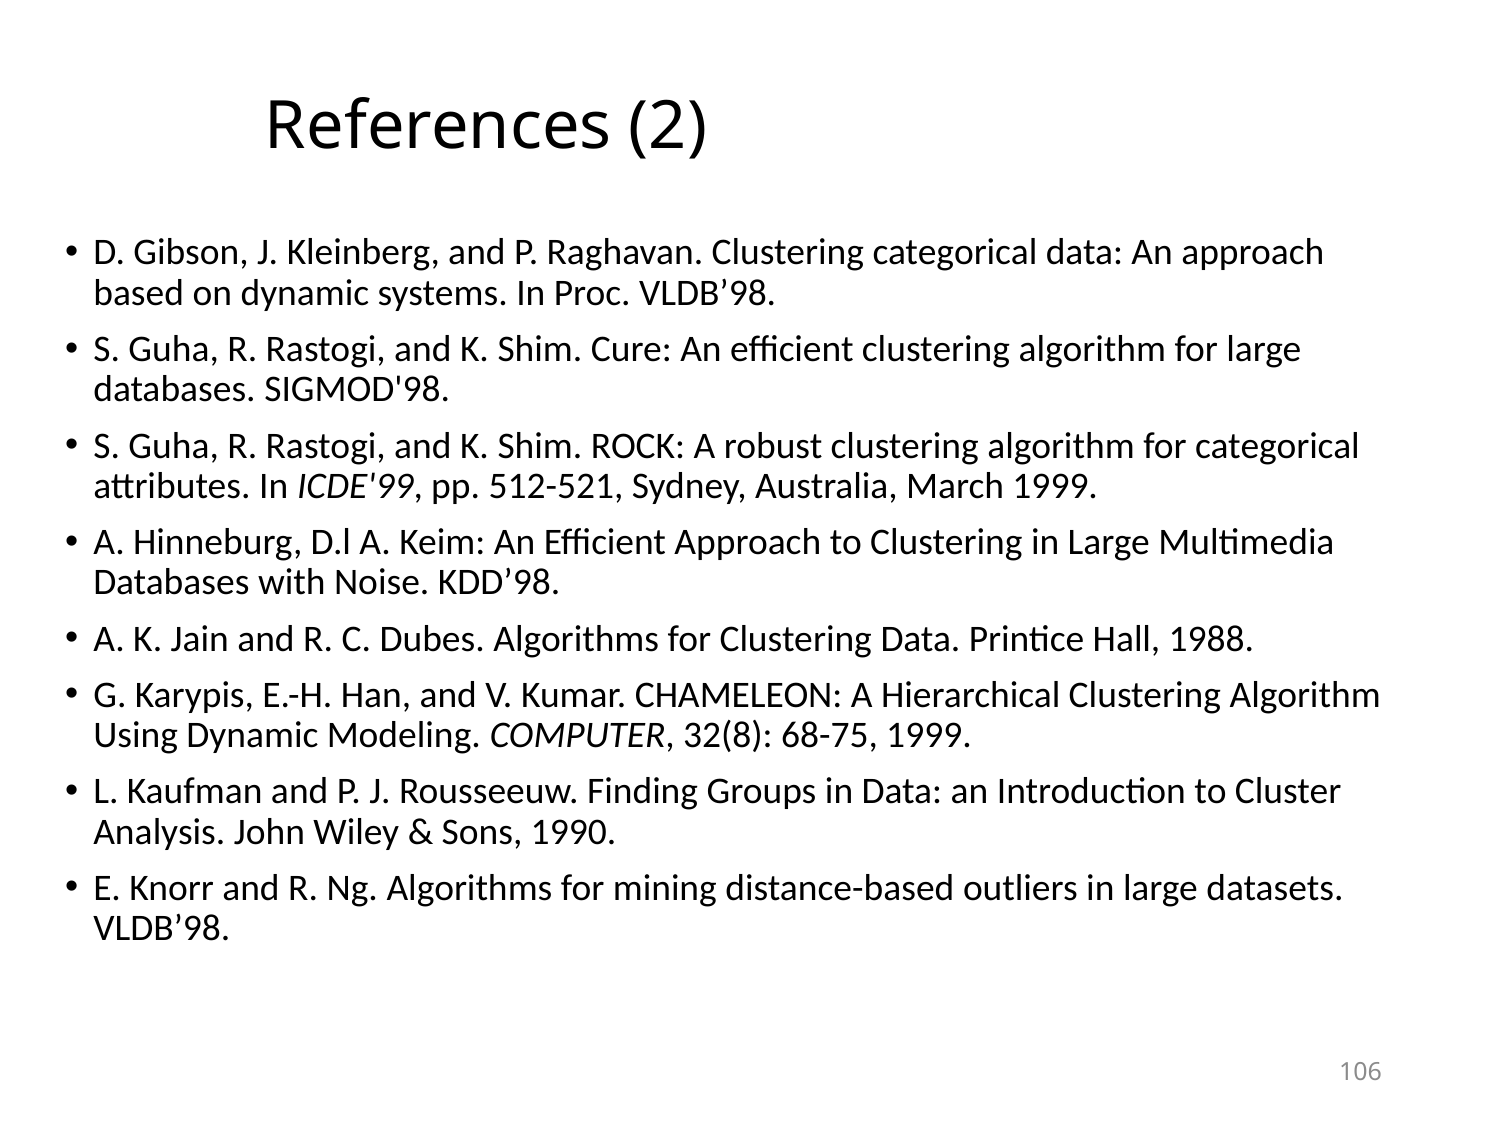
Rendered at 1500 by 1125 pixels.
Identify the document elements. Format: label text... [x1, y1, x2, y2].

list D. Gibson, J. Kleinberg, and P. Raghavan. Clustering categorical data: An approach based on dynamic systems. In Proc. VLDB’98. S. Guha, R. Rastogi, and K. Shim. Cure: An efficient clustering algorithm for large databases. SIGMOD'98. S. Guha, R. Rastogi, and K. Shim. ROCK: A robust clustering algorithm for categorical attributes. In ICDE'99, pp. 512-521, Sydney, Australia, March 1999. A. Hinneburg, D.l A. Keim: An Efficient Approach to Clustering in Large Multimedia Databases with Noise. KDD’98. A. K. Jain and R. C. Dubes. Algorithms for Clustering Data. Printice Hall, 1988. G. Karypis, E.-H. Han, and V. Kumar. CHAMELEON: A Hierarchical Clustering Algorithm Using Dynamic Modeling. COMPUTER, 32(8): 68-75, 1999. L. Kaufman and P. J. Rousseeuw. Finding Groups in Data: an Introduction to Cluster Analysis. John Wiley & Sons, 1990. E. Knorr and R. Ng. Algorithms for mining distance-based outliers in large datasets. VLDB’98. [50, 224, 1438, 1063]
slide_number 106 [1059, 1042, 1397, 1103]
title References (2) [249, 62, 1163, 191]
